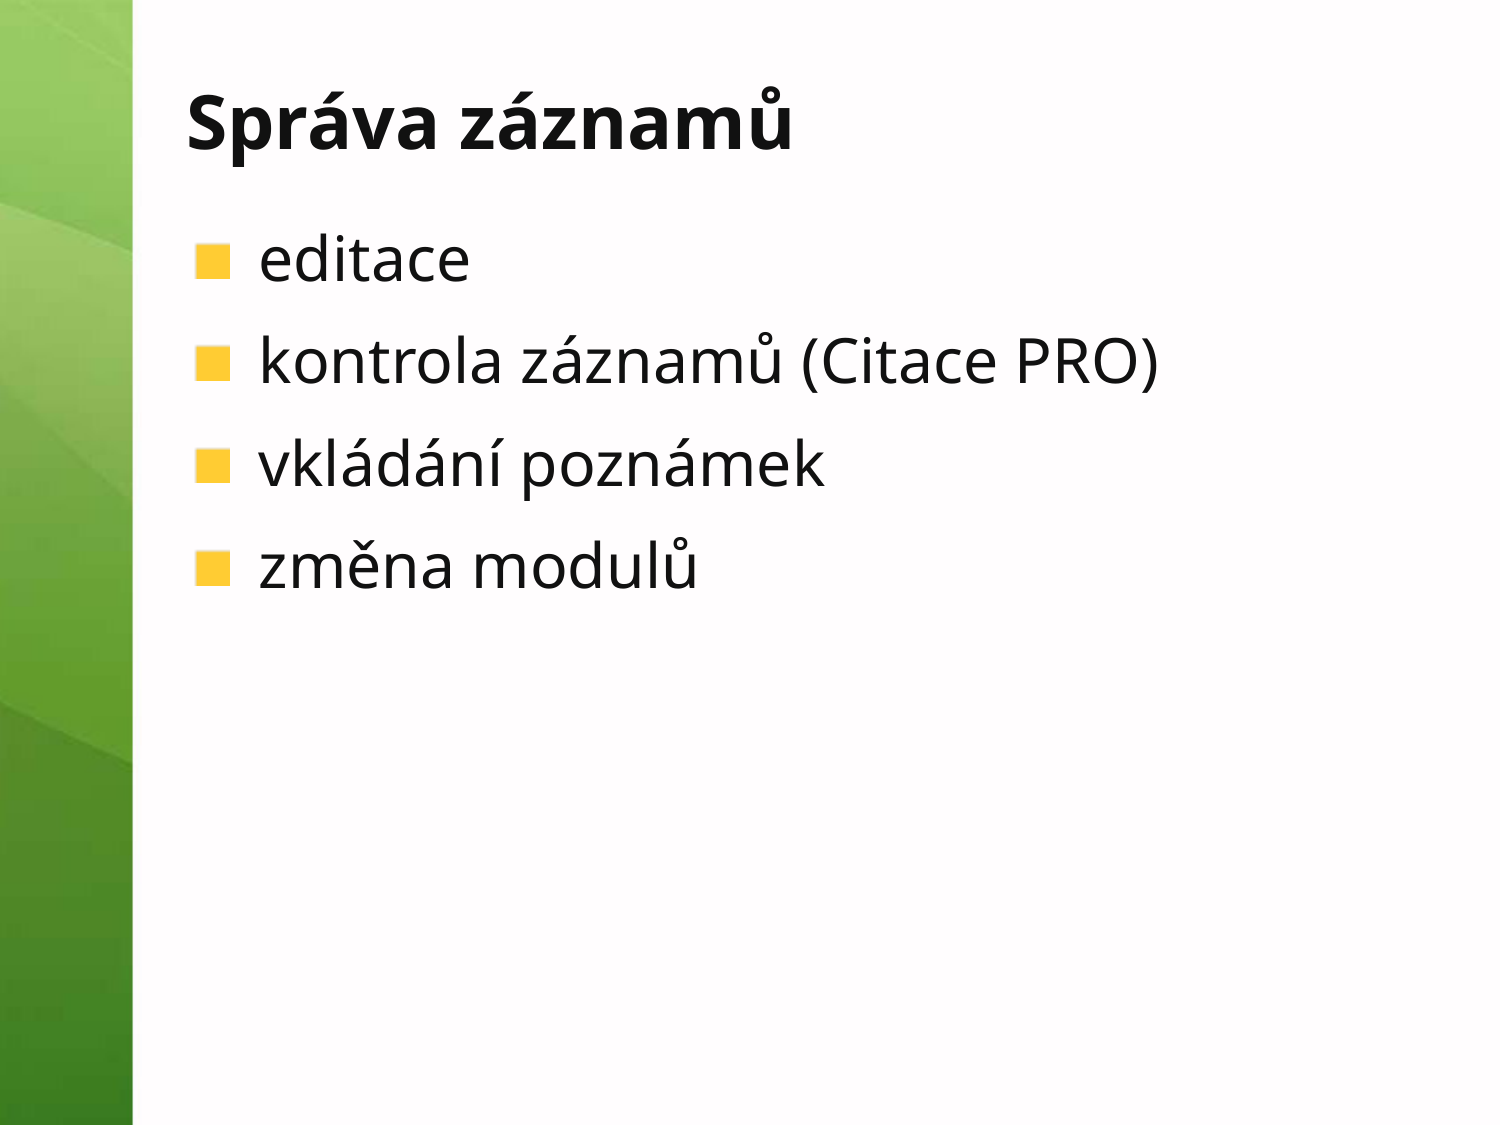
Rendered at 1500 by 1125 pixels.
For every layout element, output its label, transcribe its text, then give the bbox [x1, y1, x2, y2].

picture [0, 0, 1500, 1125]
title Správa záznamů [171, 77, 1447, 161]
list editace kontrola záznamů (Citace PRO) vkládání poznámek změna modulů [171, 196, 1447, 1094]
